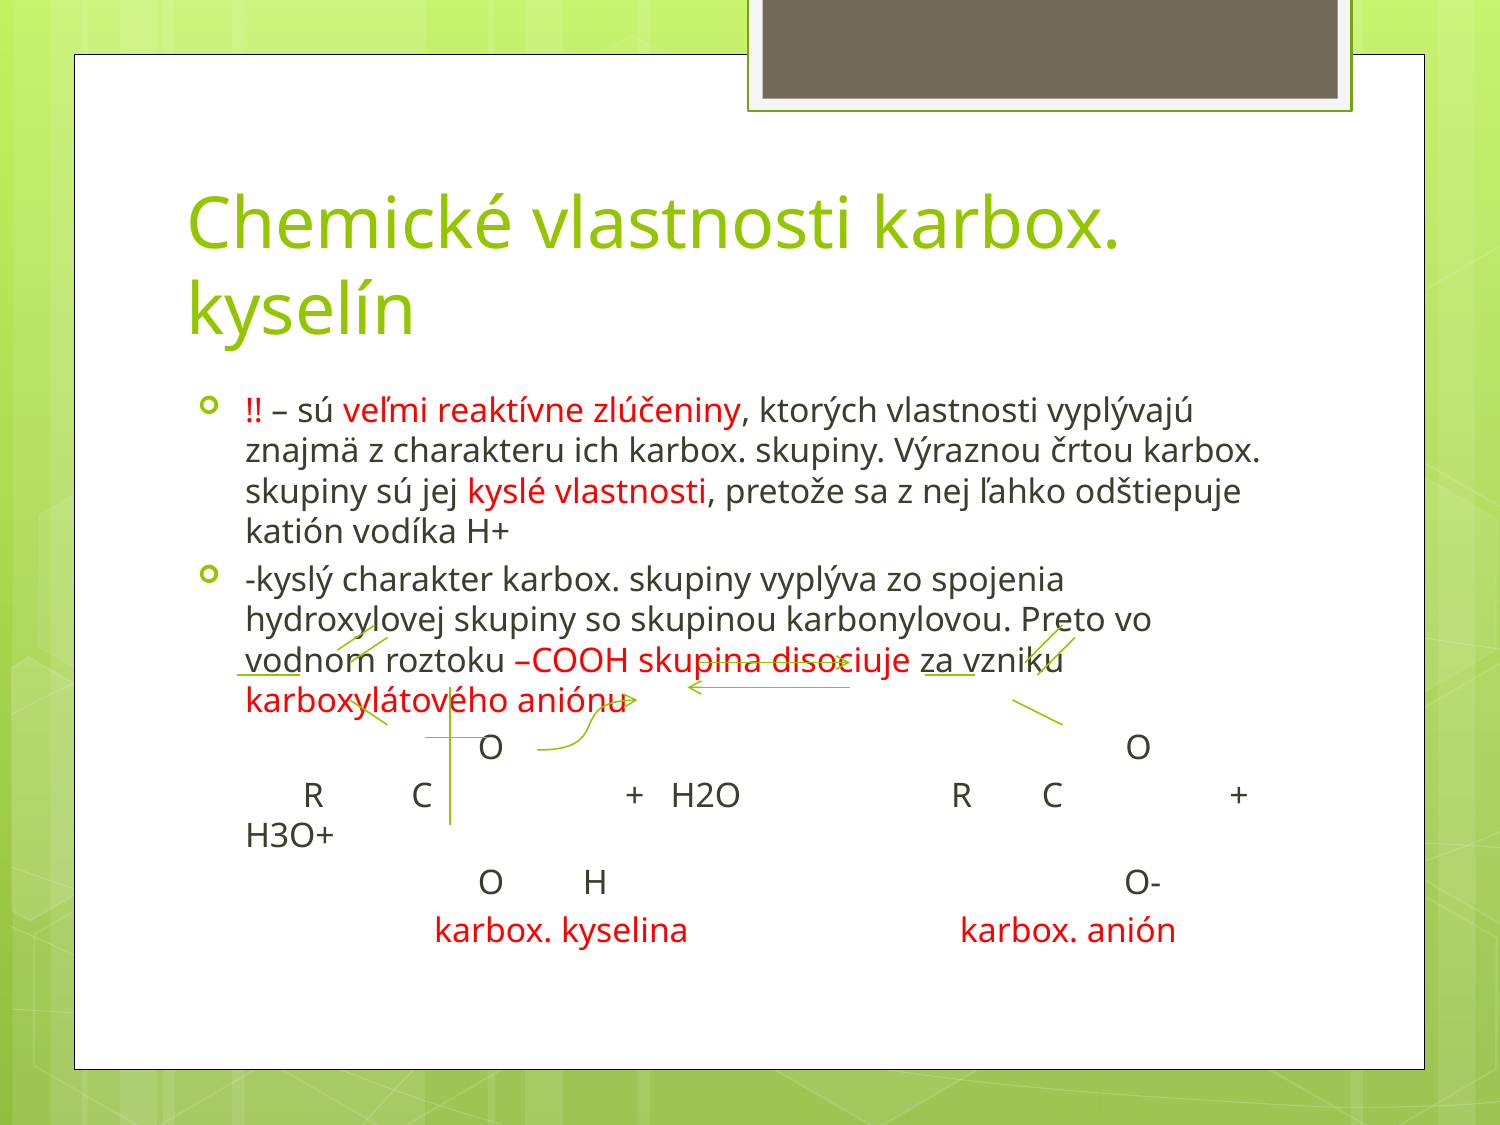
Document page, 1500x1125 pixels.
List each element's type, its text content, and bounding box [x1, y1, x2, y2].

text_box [349, 699, 388, 726]
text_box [349, 637, 388, 663]
list !! – sú veľmi reaktívne zlúčeniny, ktorých vlastnosti vyplývajú znajmä z charakteru ich karbox. skupiny. Výraznou črtou karbox. skupiny sú jej kyslé vlastnosti, pretože sa z nej ľahko odštiepuje katión vodíka H+ -kyslý charakter karbox. skupiny vyplýva zo spojenia hydroxylovej skupiny so skupinou karbonylovou. Preto vo vodnom roztoku –COOH skupina disociuje za vzniku karboxylátového aniónu O O R C + H2O R C + H3O+ O H O- karbox. kyselina karbox. anión [171, 381, 1283, 957]
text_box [1037, 637, 1076, 676]
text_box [337, 624, 376, 651]
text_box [1024, 624, 1063, 663]
title Chemické vlastnosti karbox. kyselín [171, 168, 1324, 357]
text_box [1012, 699, 1063, 726]
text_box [537, 699, 638, 751]
